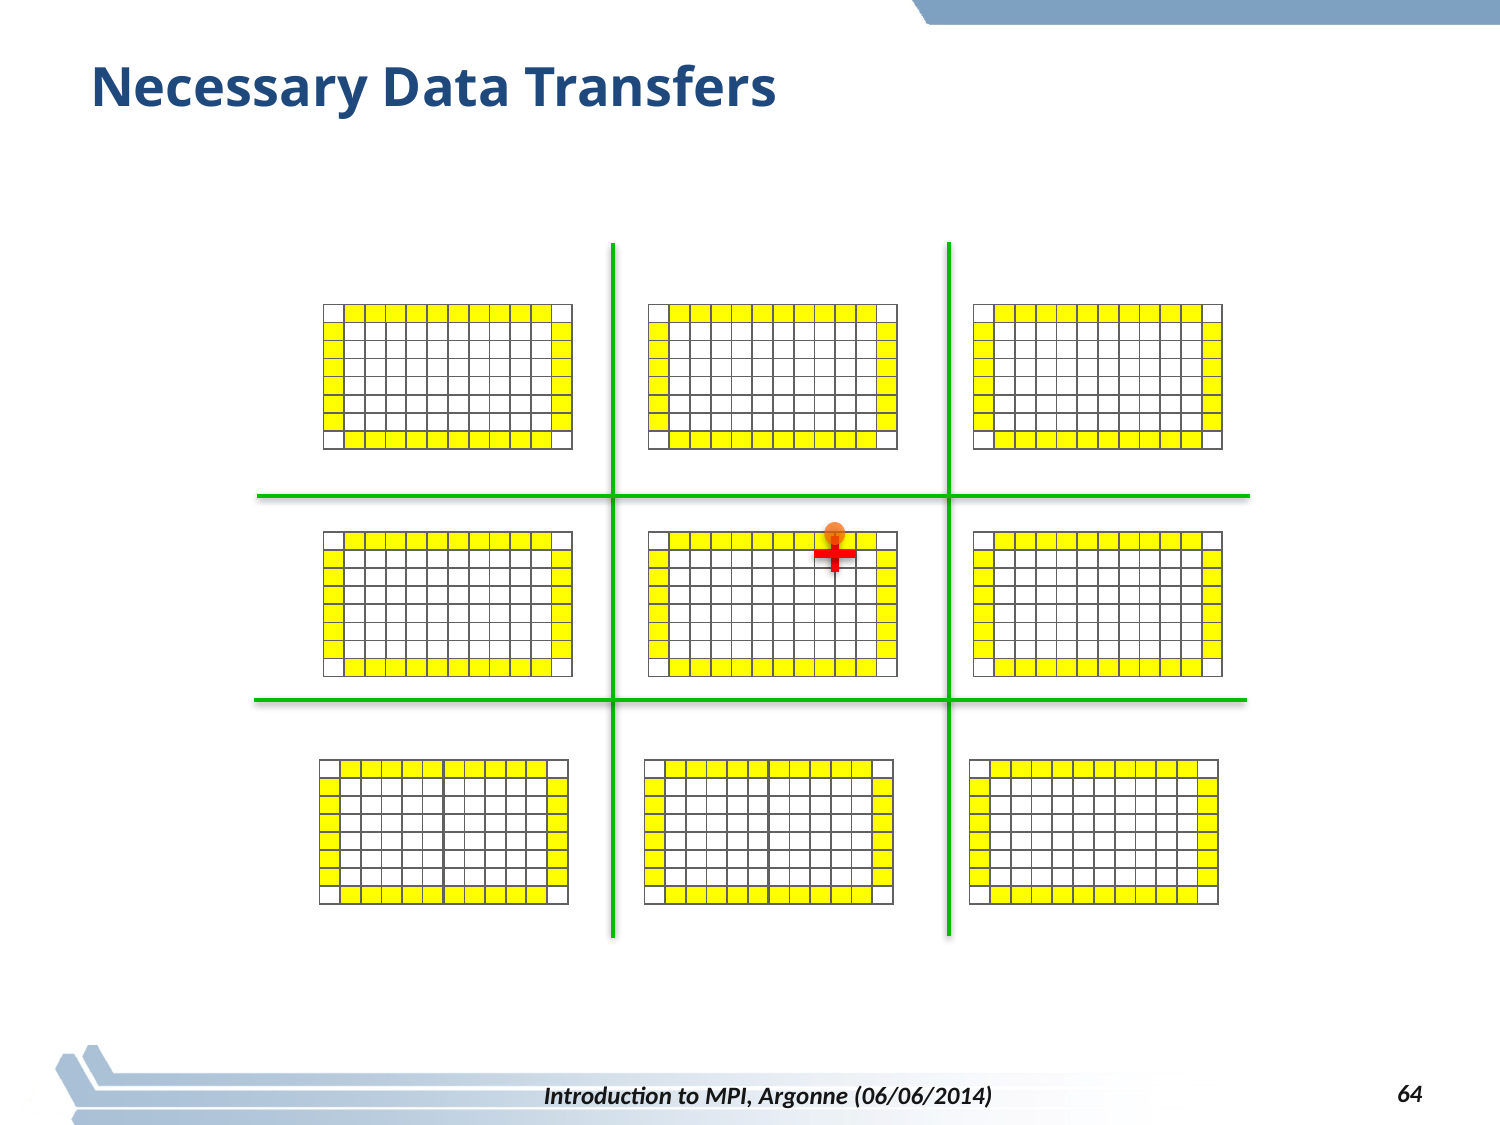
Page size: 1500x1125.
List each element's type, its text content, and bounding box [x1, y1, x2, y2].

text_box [813, 535, 856, 572]
slide_number 64 [1275, 1072, 1438, 1113]
picture [0, 1037, 1500, 1125]
title Necessary Data Transfers [74, 44, 1426, 176]
picture [0, 0, 1500, 26]
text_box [253, 242, 1251, 938]
footer Introduction to MPI, Argonne (06/06/2014) [324, 1074, 1213, 1116]
